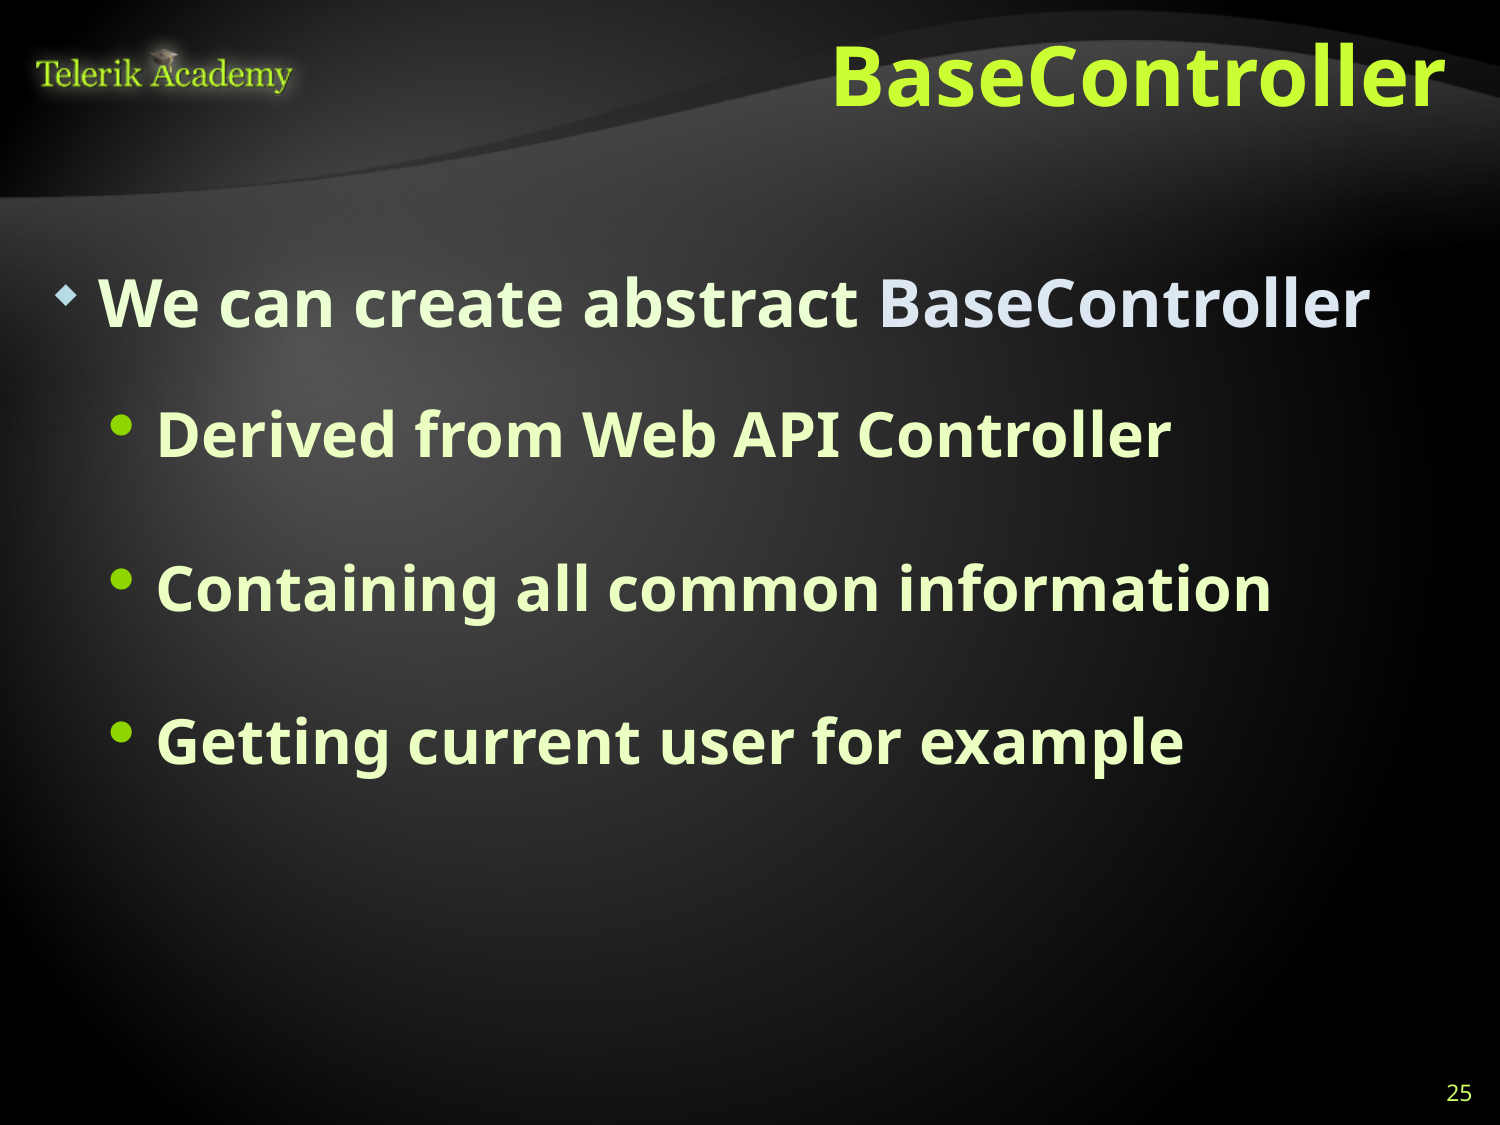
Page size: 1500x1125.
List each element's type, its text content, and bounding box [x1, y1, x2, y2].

picture [0, 0, 1500, 1125]
title BaseController [300, 12, 1463, 150]
slide_number 25 [1412, 1074, 1488, 1113]
list We can create abstract BaseController Derived from Web API Controller Containing all common information Getting current user for example [37, 249, 1463, 1125]
